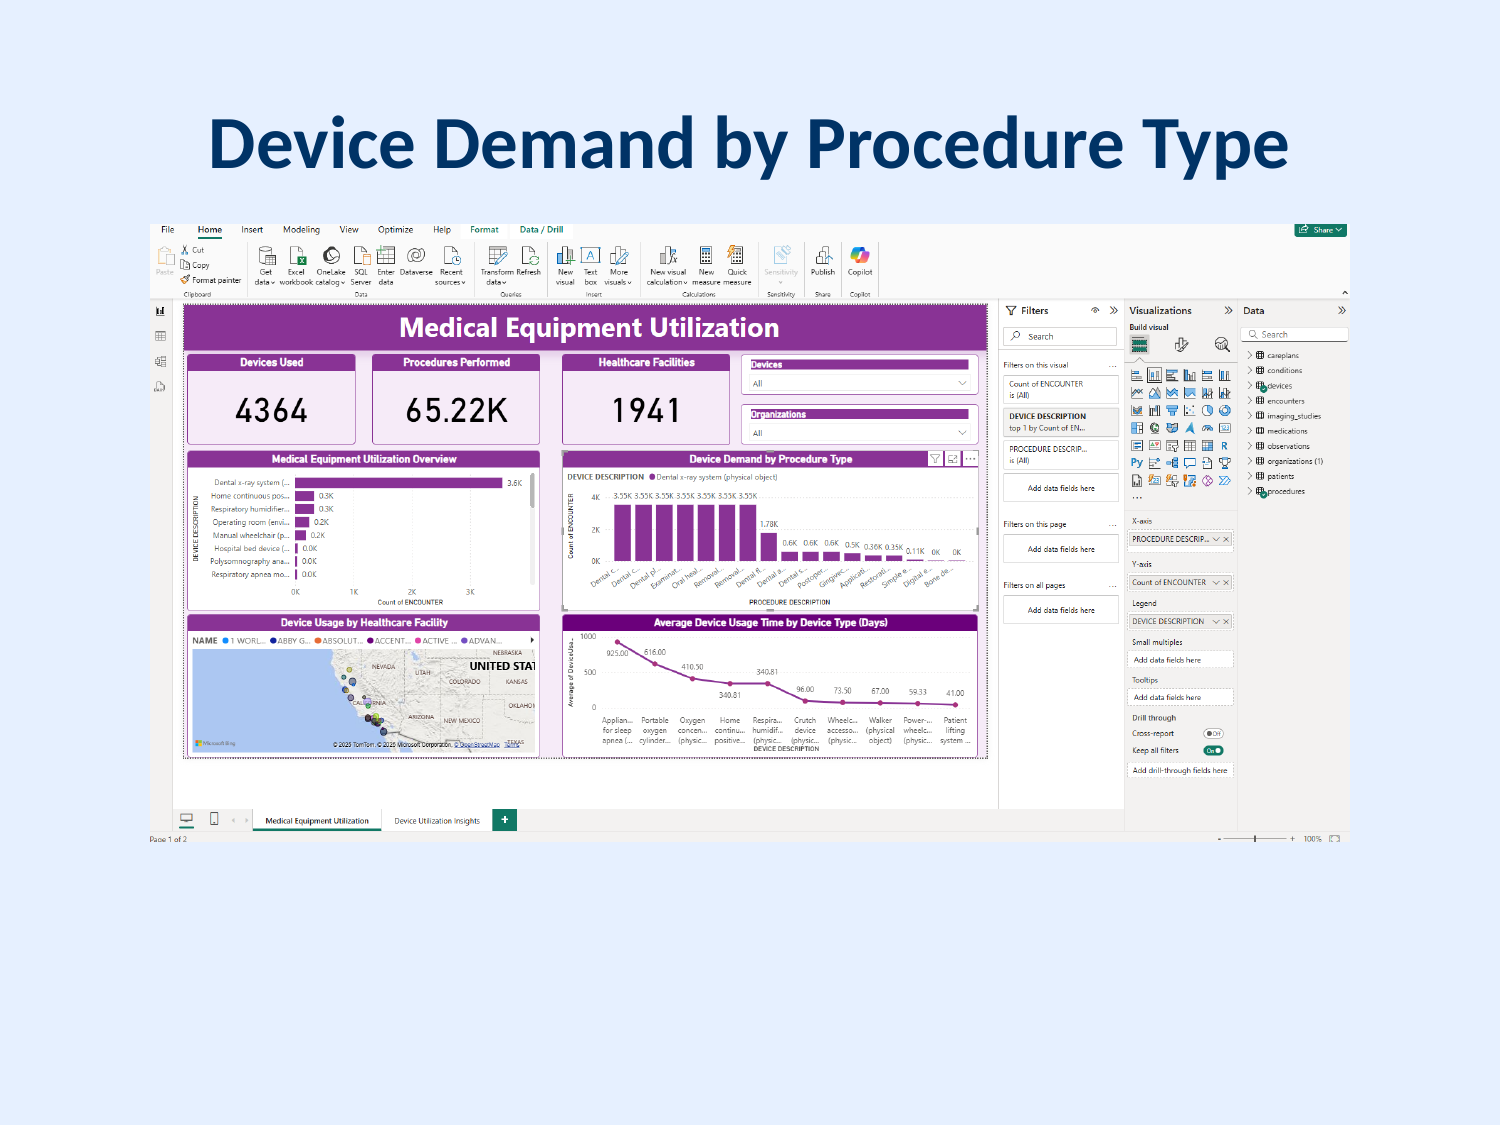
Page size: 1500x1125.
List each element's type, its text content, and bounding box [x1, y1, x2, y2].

picture [149, 224, 1351, 842]
title Device Demand by Procedure Type [75, 45, 1425, 233]
